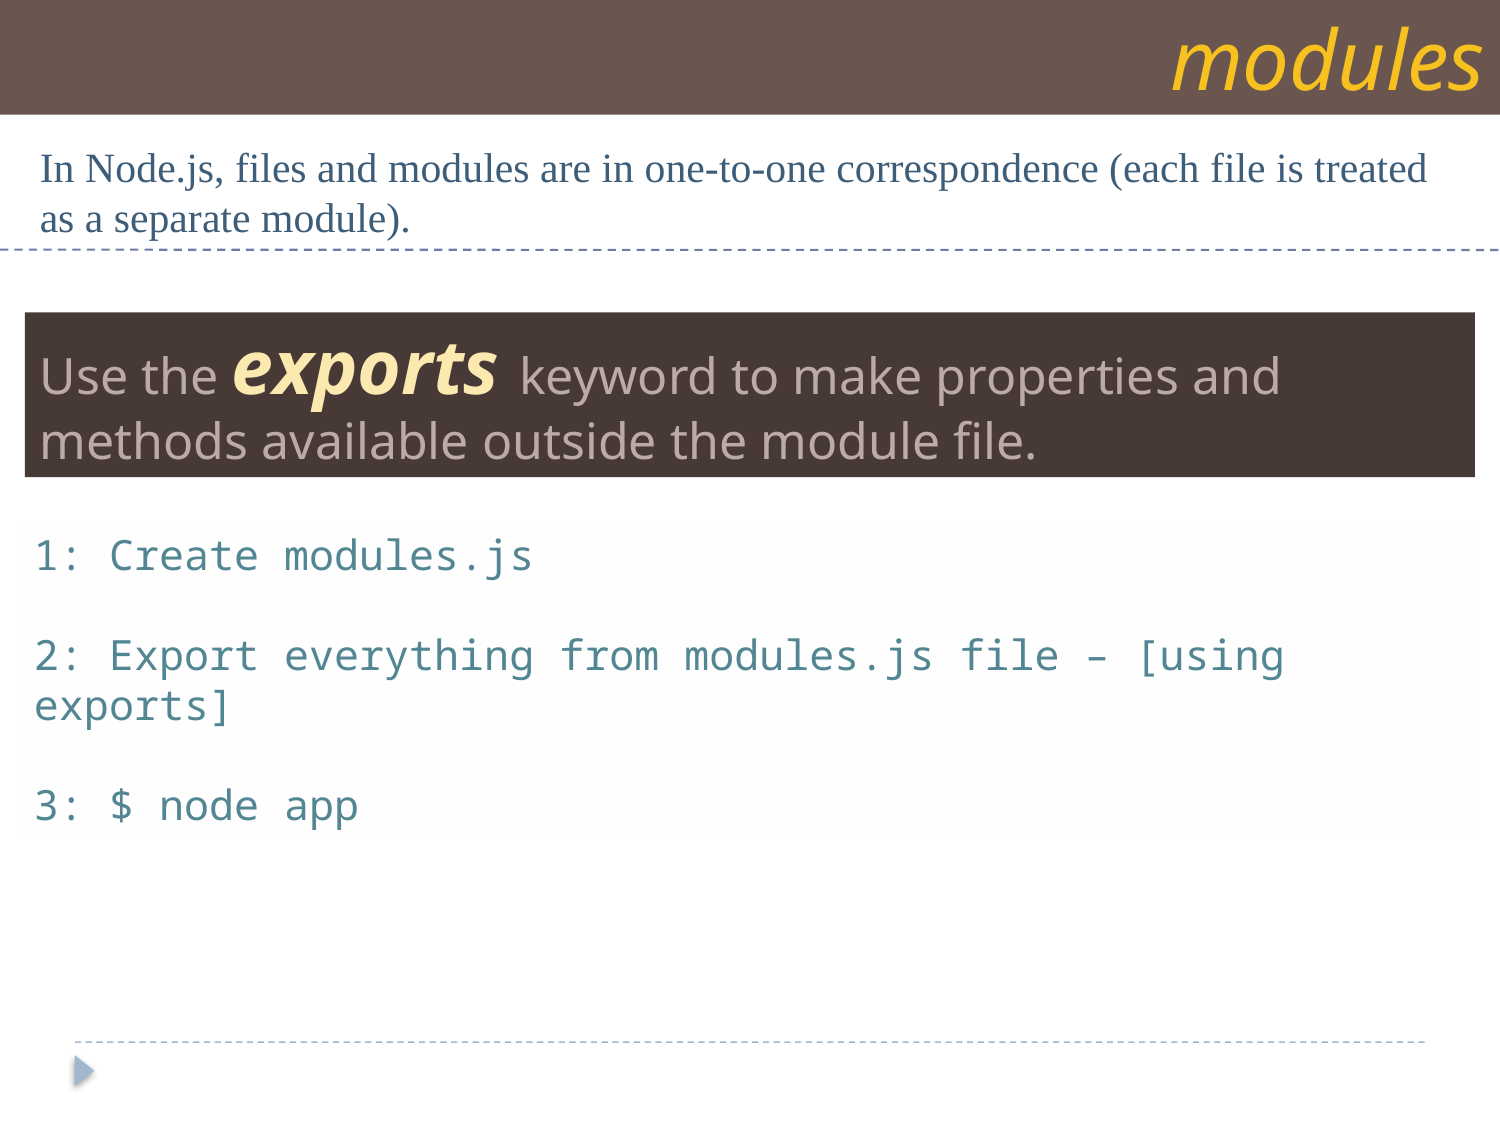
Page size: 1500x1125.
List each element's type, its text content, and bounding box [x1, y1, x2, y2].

text_box modules [0, 0, 1500, 115]
text_box In Node.js, files and modules are in one-to-one correspondence (each file is treated as a separate module). [24, 133, 1475, 249]
text_box 1: Create modules.js 2: Export everything from modules.js file – [using exports] 3: $ node app [19, 521, 1475, 837]
text_box Use the exports keyword to make properties and methods available outside the module file. [24, 312, 1475, 478]
